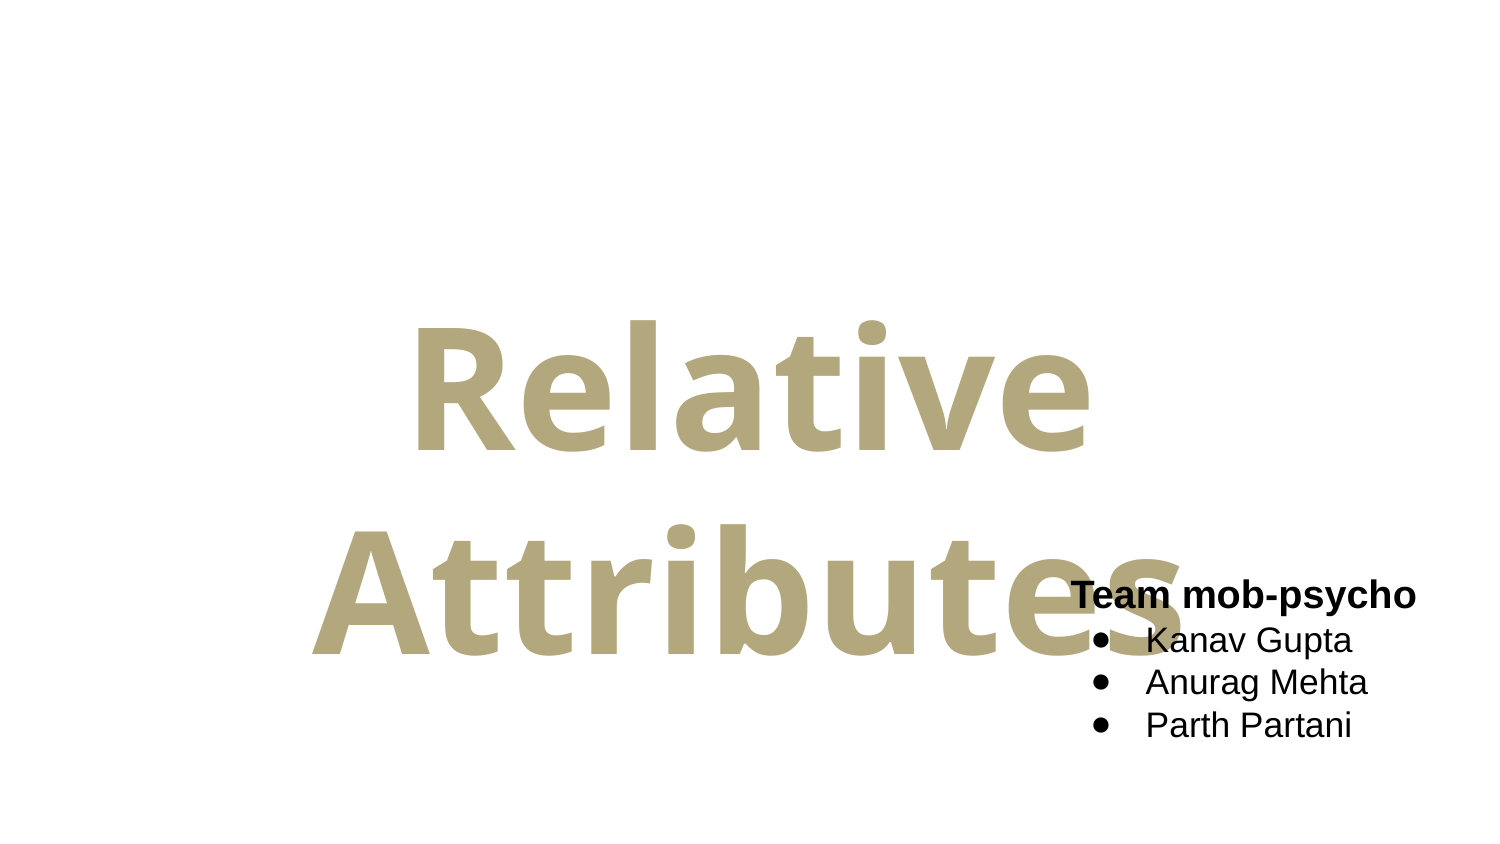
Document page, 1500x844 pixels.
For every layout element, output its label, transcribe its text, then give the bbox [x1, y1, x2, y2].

title Relative Attributes [51, 264, 1449, 401]
text_box Team mob-psycho Kanav Gupta Anurag Mehta Parth Partani [1055, 554, 1470, 844]
